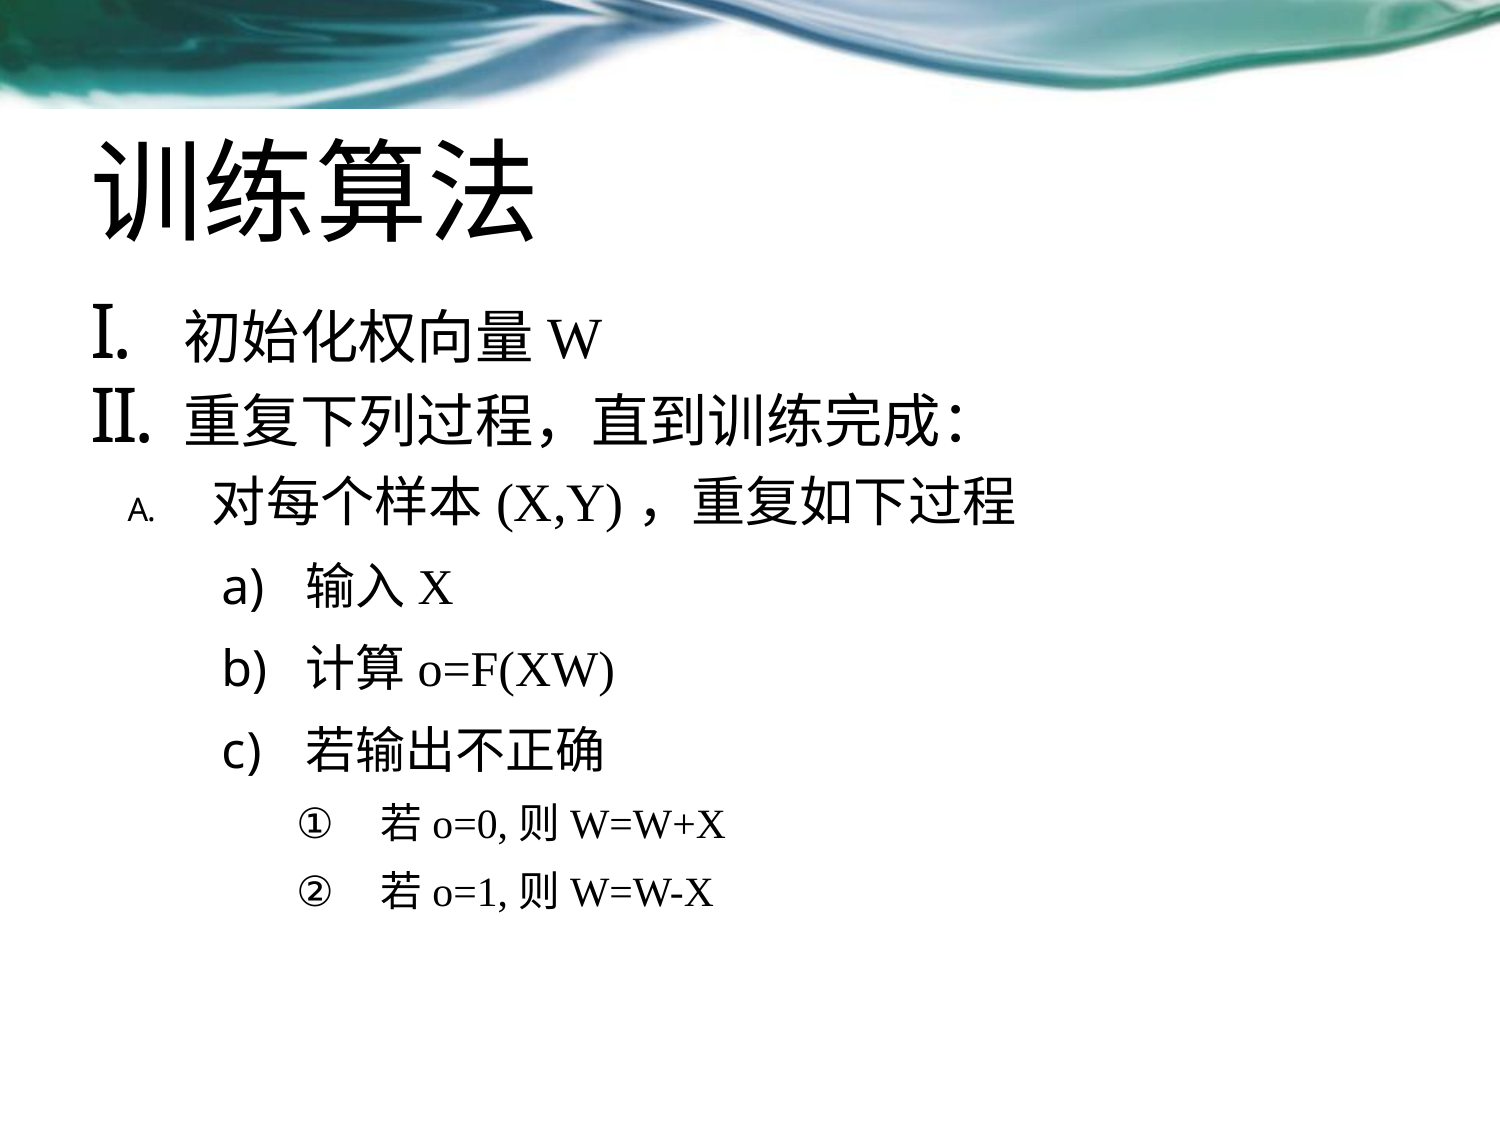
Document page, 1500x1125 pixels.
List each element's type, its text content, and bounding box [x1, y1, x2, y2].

list 初始化权向量W 重复下列过程，直到训练完成： 对每个样本(X,Y)，重复如下过程 输入X 计算o=F(XW) 若输出不正确 若o=0,则W=W+X 若o=1,则W=W-X [75, 278, 1459, 1083]
title 训练算法 [75, 113, 1425, 264]
picture [0, 0, 1500, 109]
